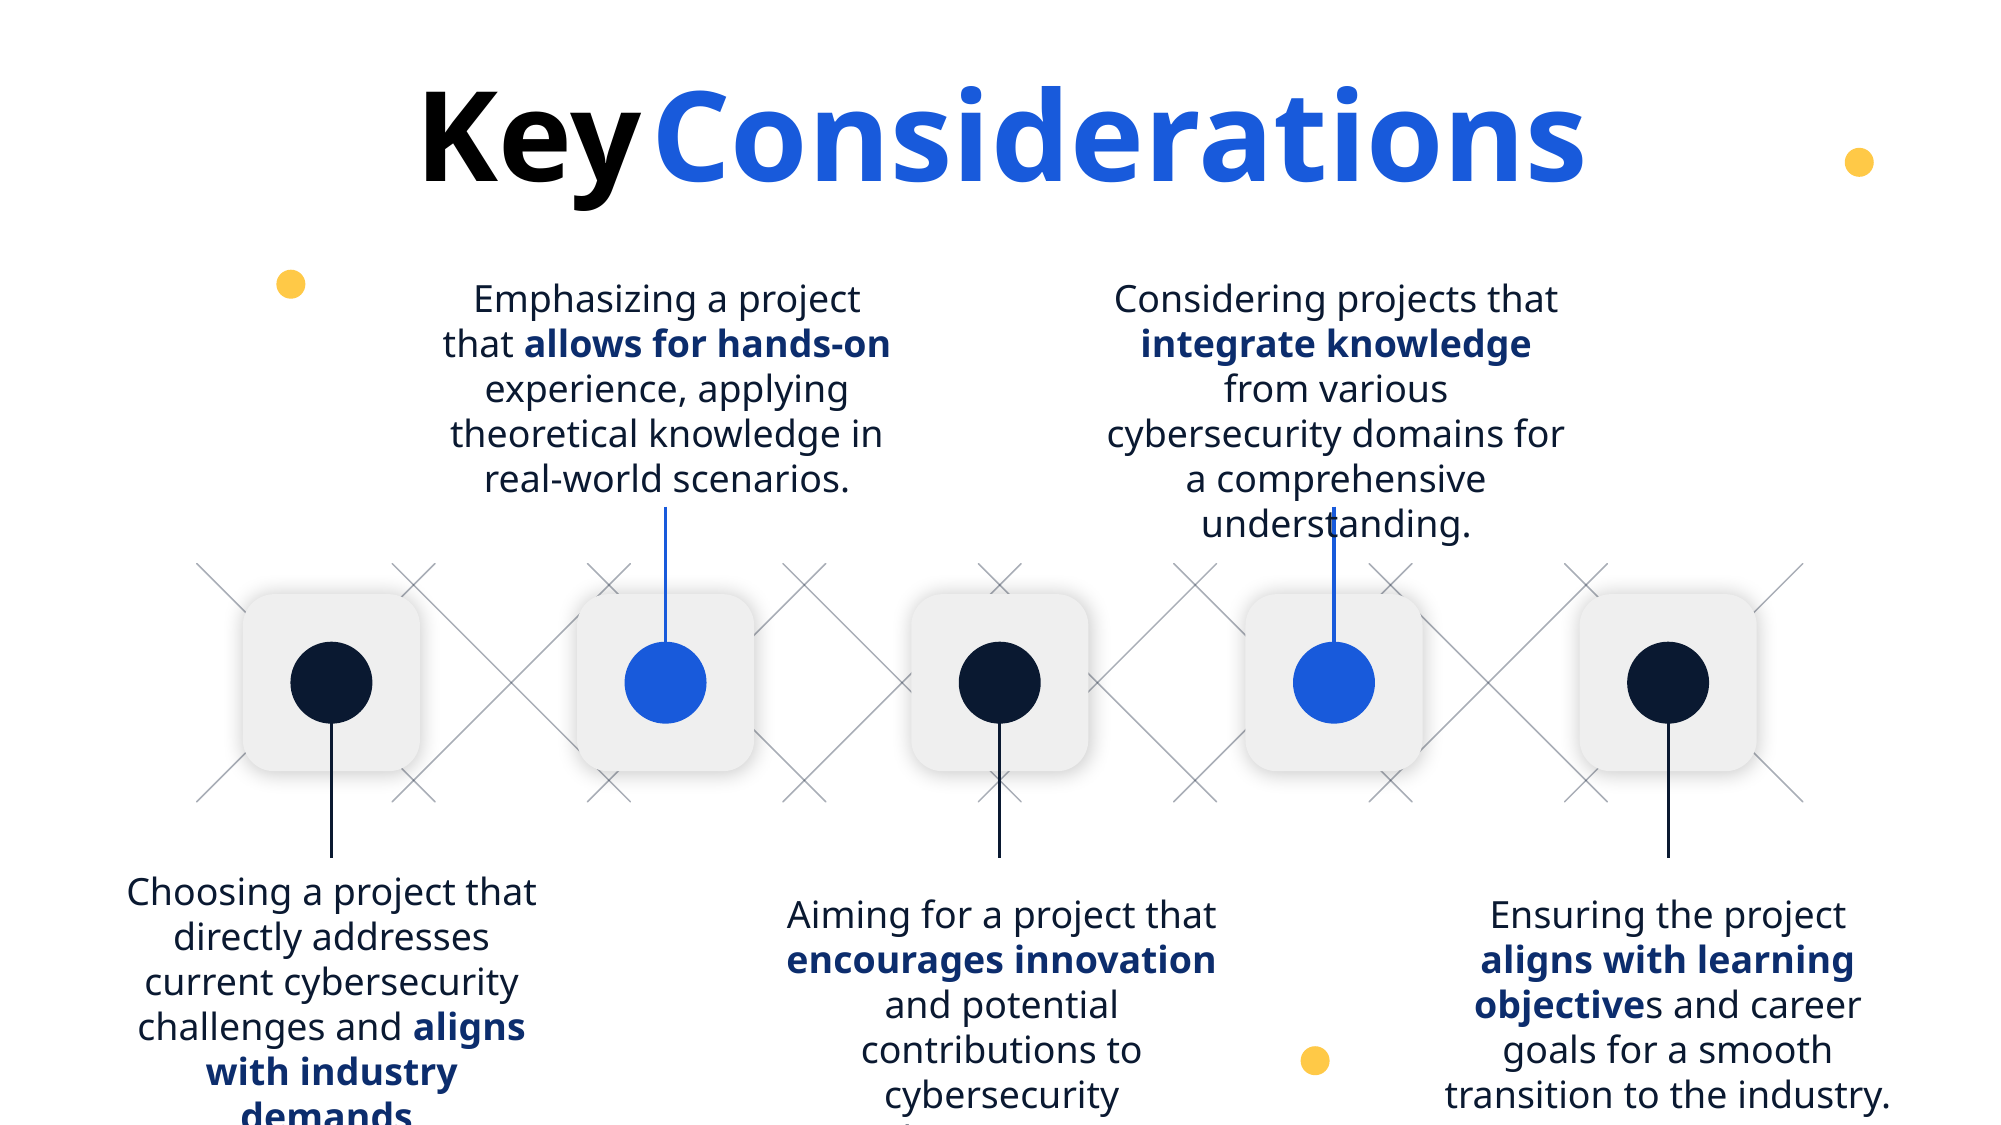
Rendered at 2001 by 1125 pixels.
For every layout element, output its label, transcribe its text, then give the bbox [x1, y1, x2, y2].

text_box Emphasizing a project that allows for hands-on experience, applying theoretical knowledge in real-world scenarios. [420, 267, 914, 508]
text_box Aiming for a project that encourages innovation and potential contributions to cybersecurity advancements. [755, 883, 1249, 1125]
text_box Considering projects that integrate knowledge from various cybersecurity domains for a comprehensive understanding. [1089, 267, 1583, 553]
text_box [276, 269, 306, 299]
text_box Choosing a project that directly addresses current cybersecurity challenges and aligns with industry demands. [107, 860, 557, 1125]
text_box Key Considerations [400, 48, 1604, 214]
text_box [1844, 147, 1874, 177]
text_box [1300, 1046, 1330, 1076]
text_box Ensuring the project aligns with learning objectives and career goals for a smooth transition to the industry. [1421, 883, 1915, 1124]
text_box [195, 562, 1803, 802]
